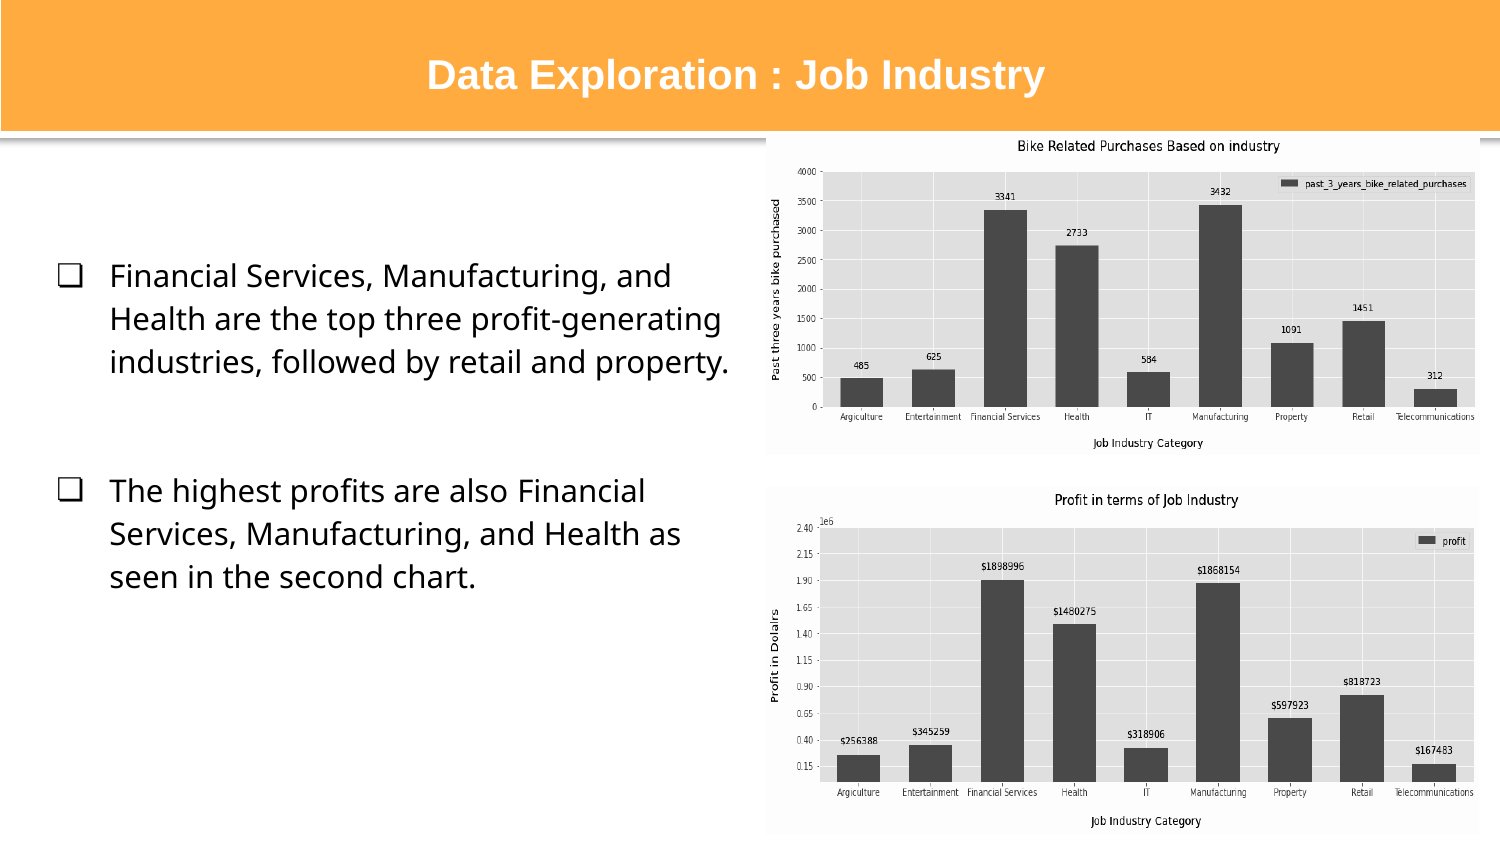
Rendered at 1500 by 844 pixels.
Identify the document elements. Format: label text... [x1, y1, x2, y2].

text_box Data Exploration : Job Industry [33, 32, 1439, 138]
text_box [0, 0, 1500, 138]
text_box Financial Services, Manufacturing, and Health are the top three profit-generating industries, followed by retail and property. The highest profits are also Financial Services, Manufacturing, and Health as seen in the second chart. [19, 235, 751, 779]
picture [764, 487, 1479, 834]
picture [765, 134, 1481, 455]
